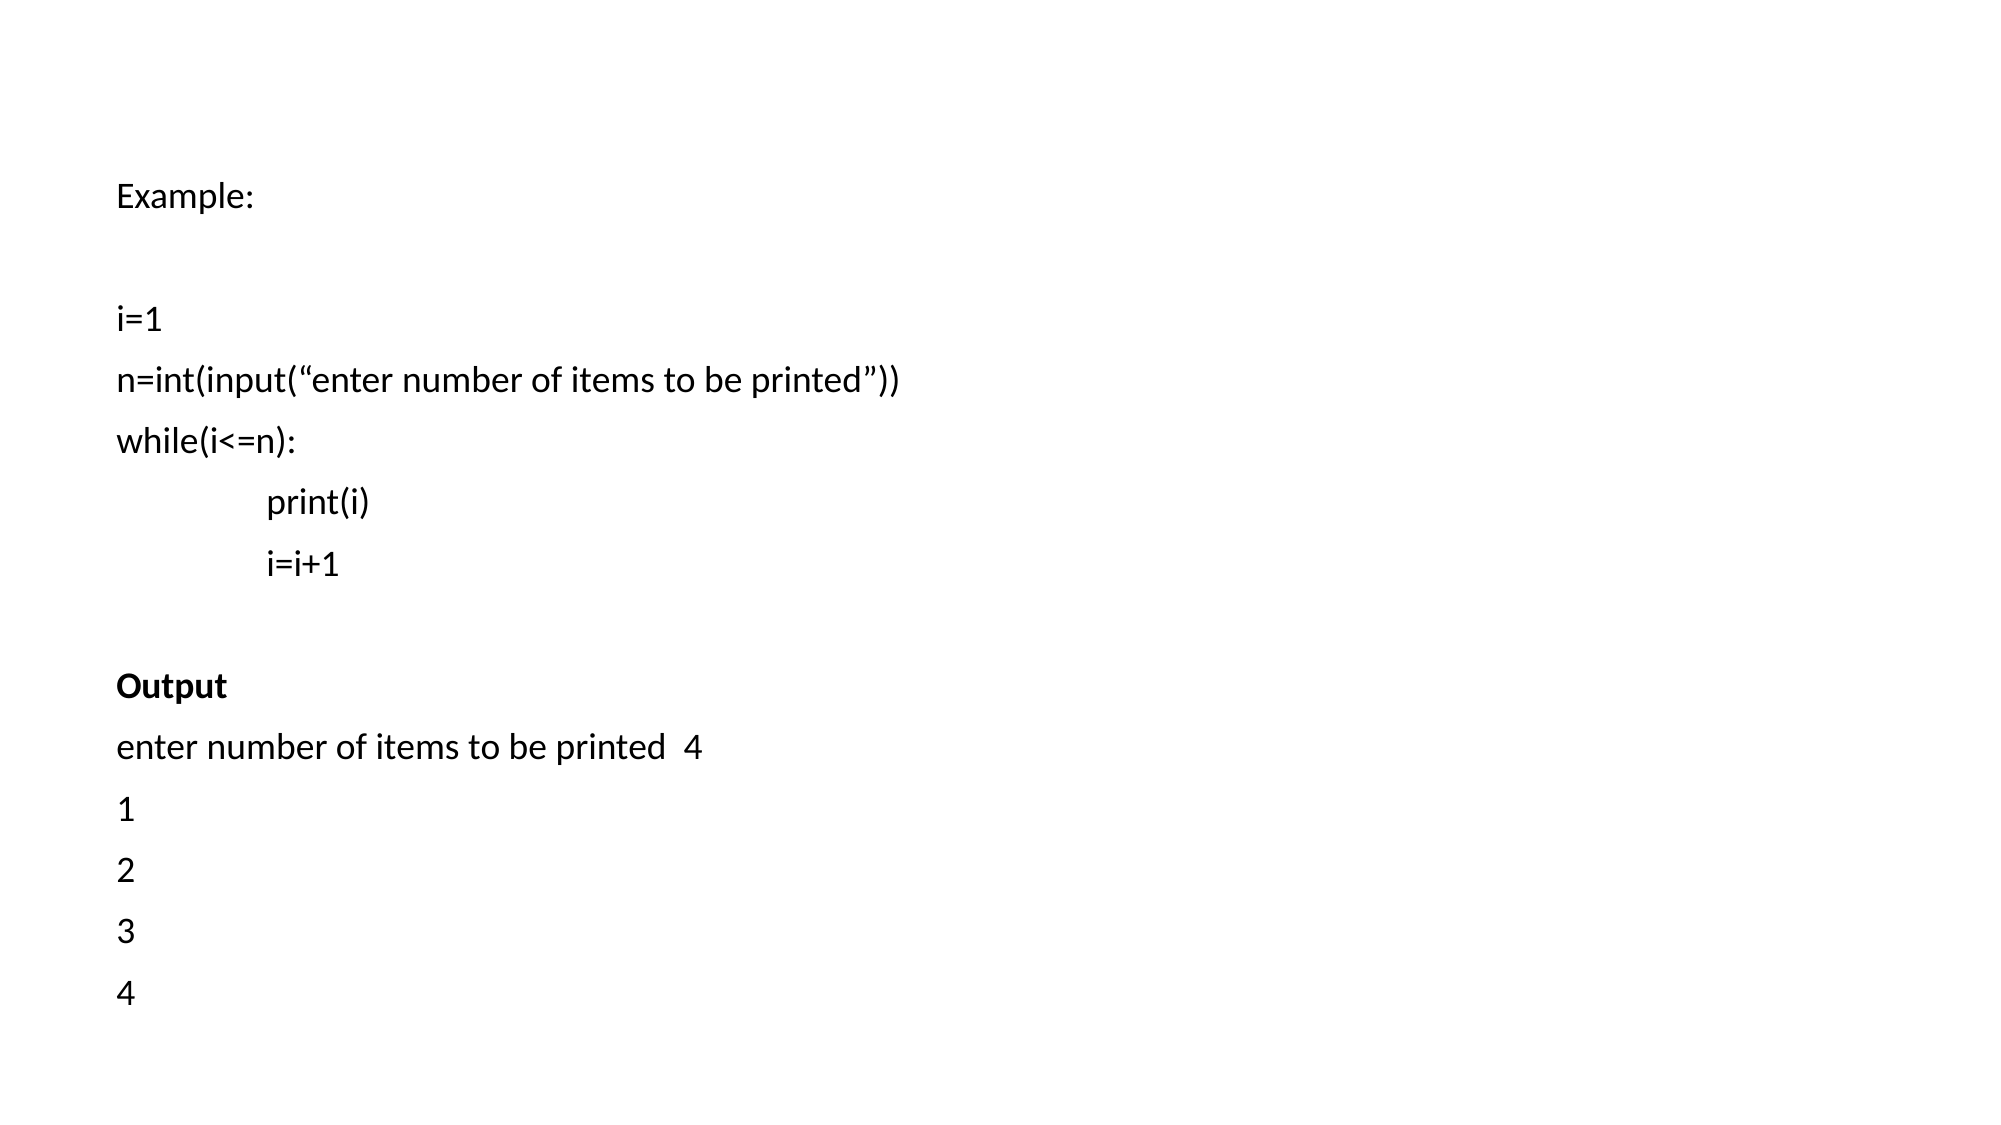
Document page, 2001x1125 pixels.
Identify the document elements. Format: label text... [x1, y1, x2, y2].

list Example: i=1 n=int(input(“enter number of items to be printed”)) while(i<=n): print(i) i=i+1 Output enter number of items to be printed 4 1 2 3 4 [101, 168, 1827, 883]
